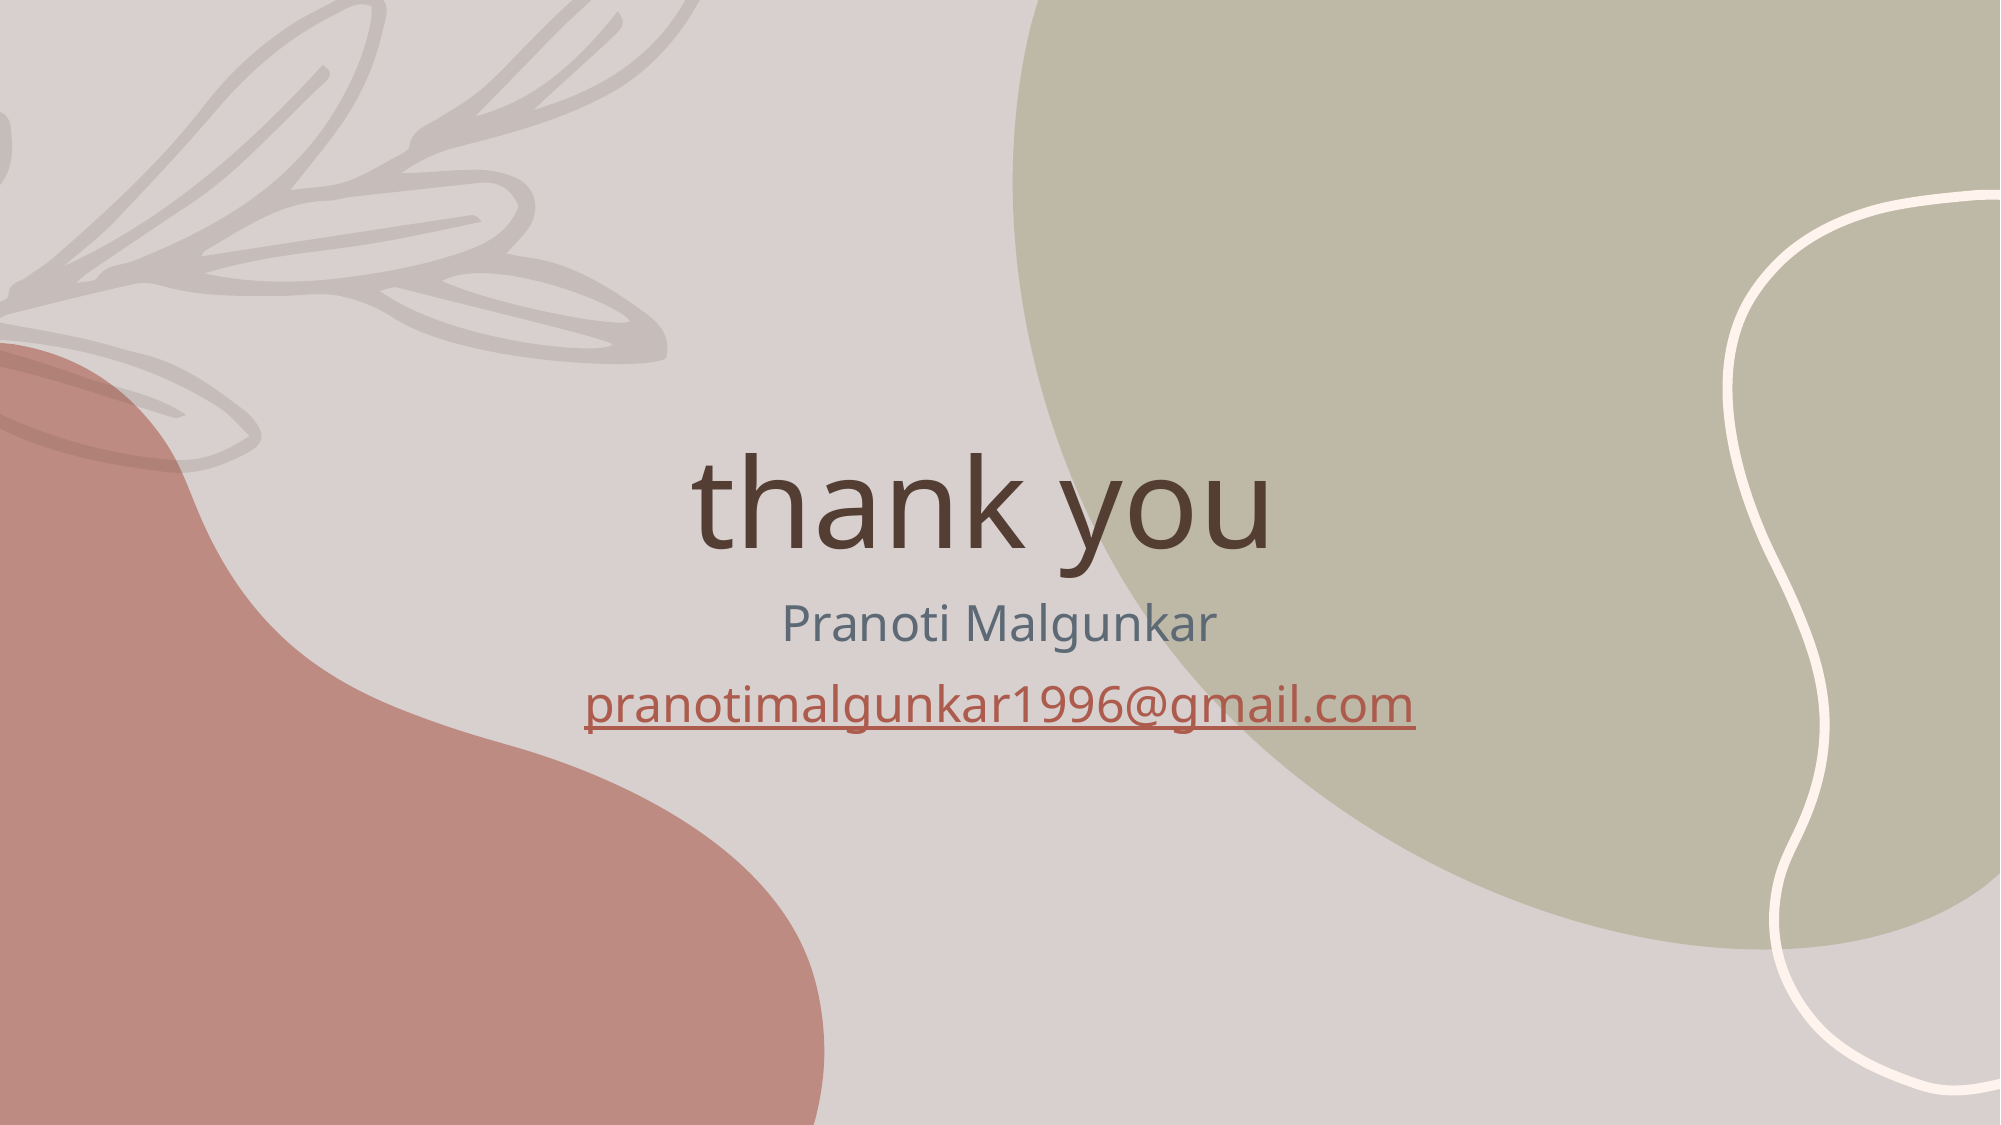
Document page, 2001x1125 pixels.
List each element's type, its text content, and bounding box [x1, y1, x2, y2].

subtitle Pranoti Malgunkar pranotimalgunkar1996@gmail.com [249, 590, 1750, 863]
title thank you [249, 191, 1750, 584]
